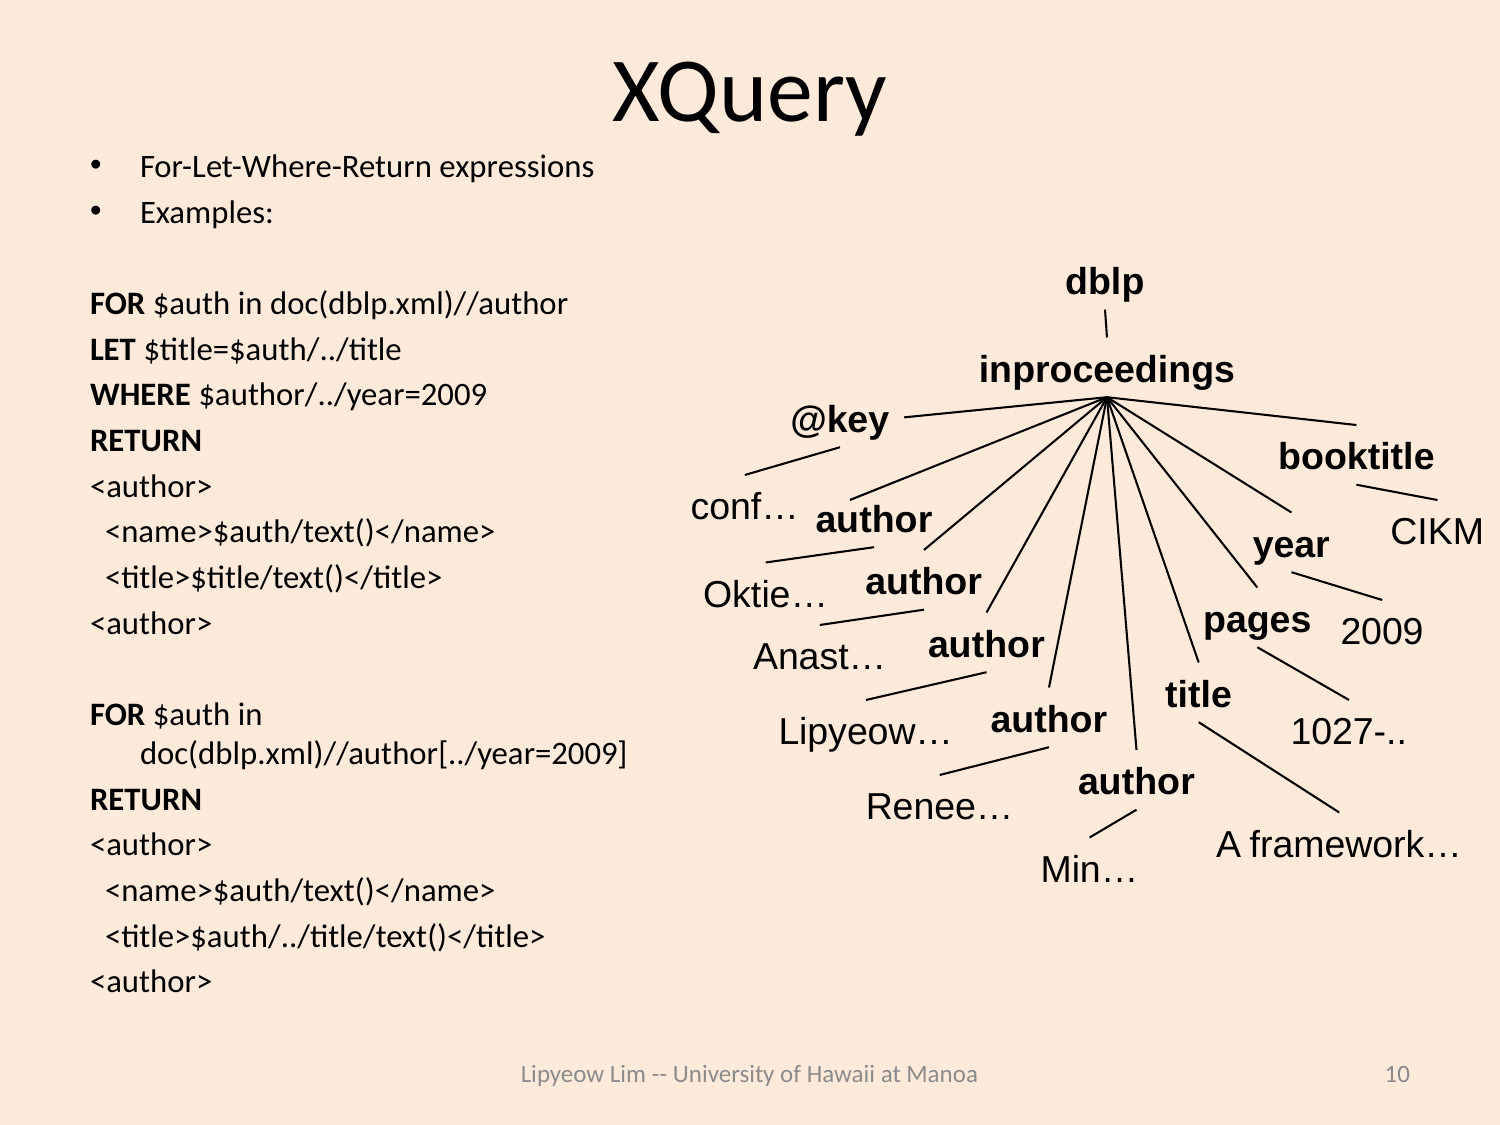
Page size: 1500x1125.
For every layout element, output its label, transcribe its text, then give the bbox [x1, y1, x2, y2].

footer Lipyeow Lim -- University of Hawaii at Manoa [450, 1042, 1050, 1103]
title XQuery [74, 44, 1426, 126]
list For-Let-Where-Return expressions Examples: FOR $auth in doc(dblp.xml)//author LET $title=$auth/../title WHERE $author/../year=2009 RETURN <author> <name>$auth/text()</name> <title>$title/text()</title> <author> FOR $auth in doc(dblp.xml)//author[../year=2009] RETURN <author> <name>$auth/text()</name> <title>$auth/../title/text()</title> <author> [74, 137, 751, 1026]
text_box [674, 249, 1500, 899]
slide_number 10 [1074, 1042, 1425, 1103]
